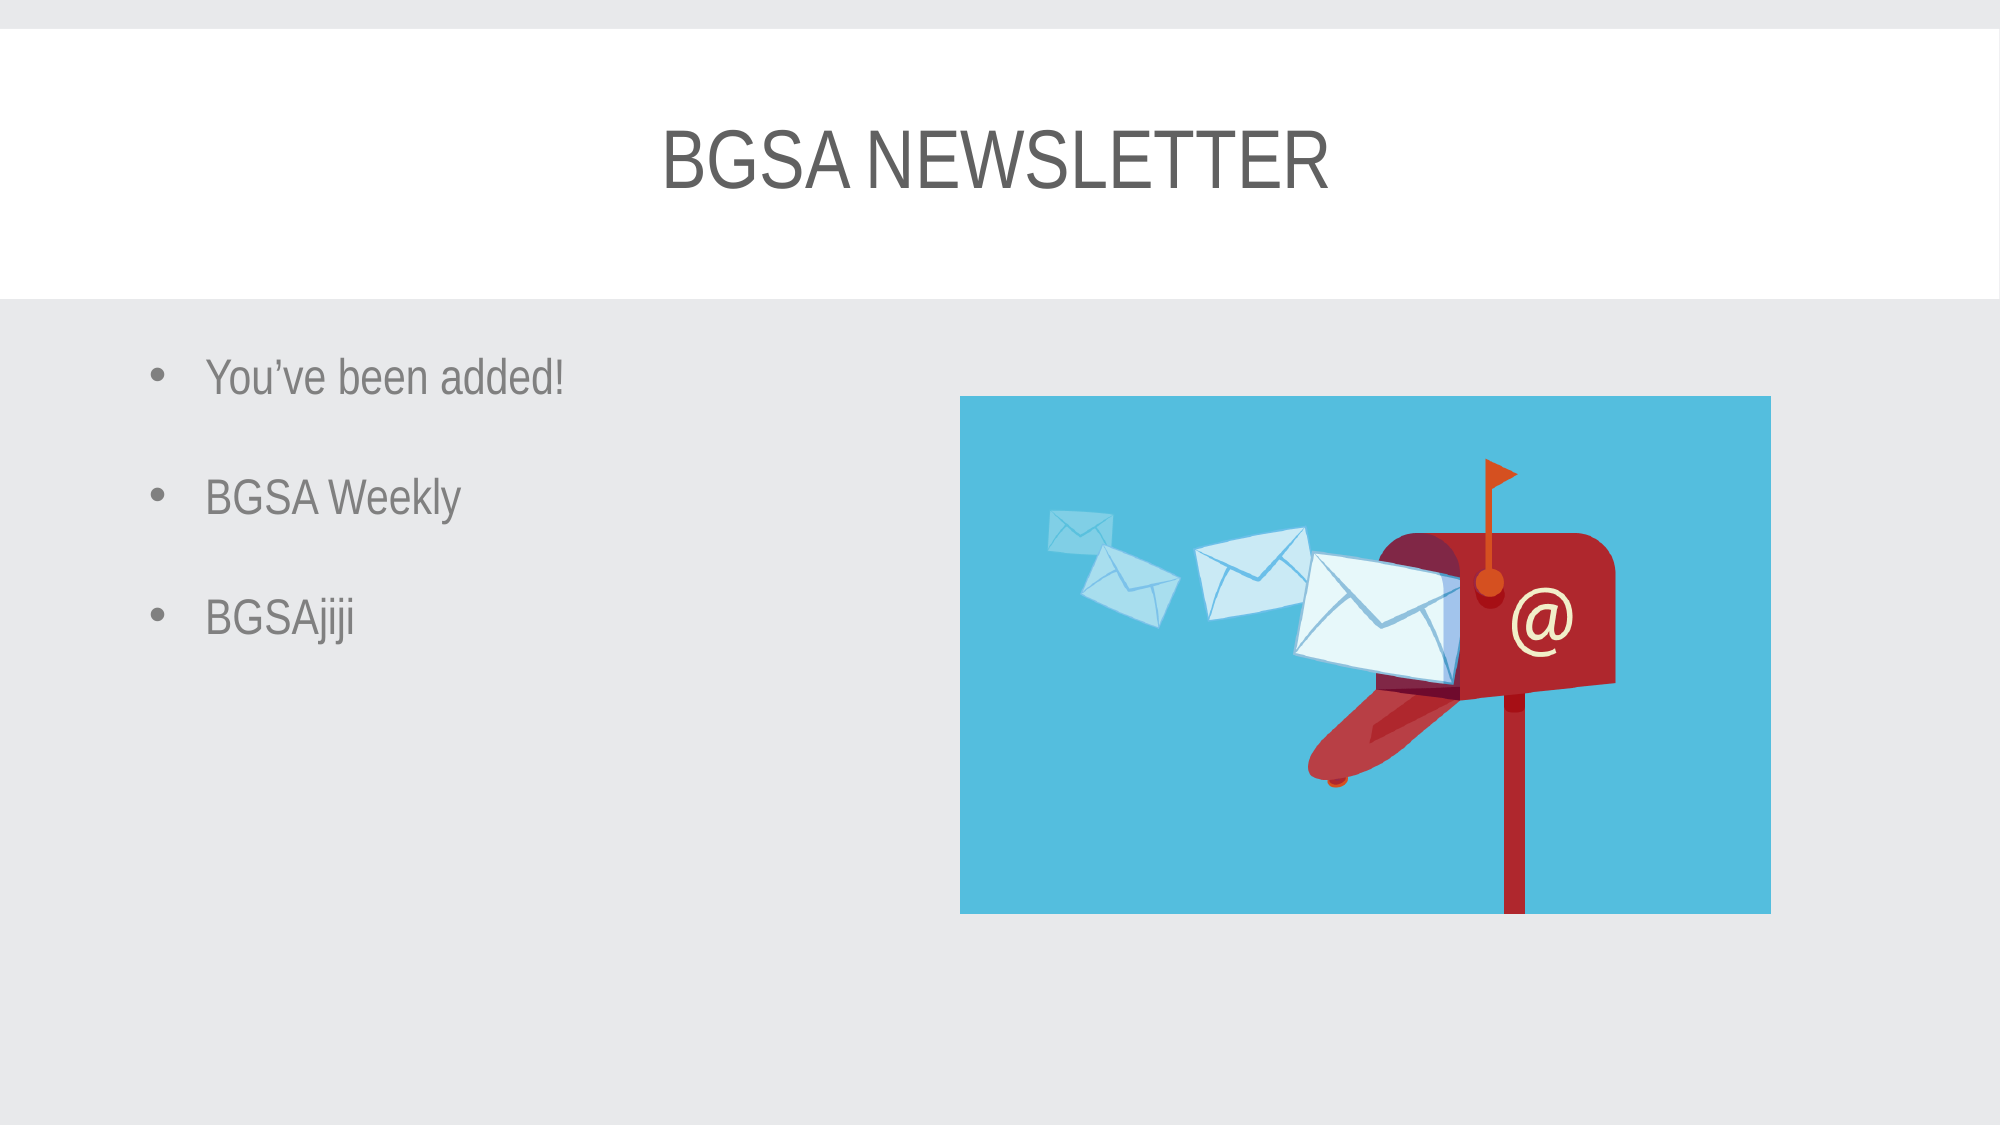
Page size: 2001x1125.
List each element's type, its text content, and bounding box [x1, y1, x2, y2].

picture [960, 395, 1771, 914]
title BGSA newsletter [78, 39, 1916, 288]
text_box You’ve been added! BGSA Weekly BGSAjiji [134, 336, 1916, 652]
